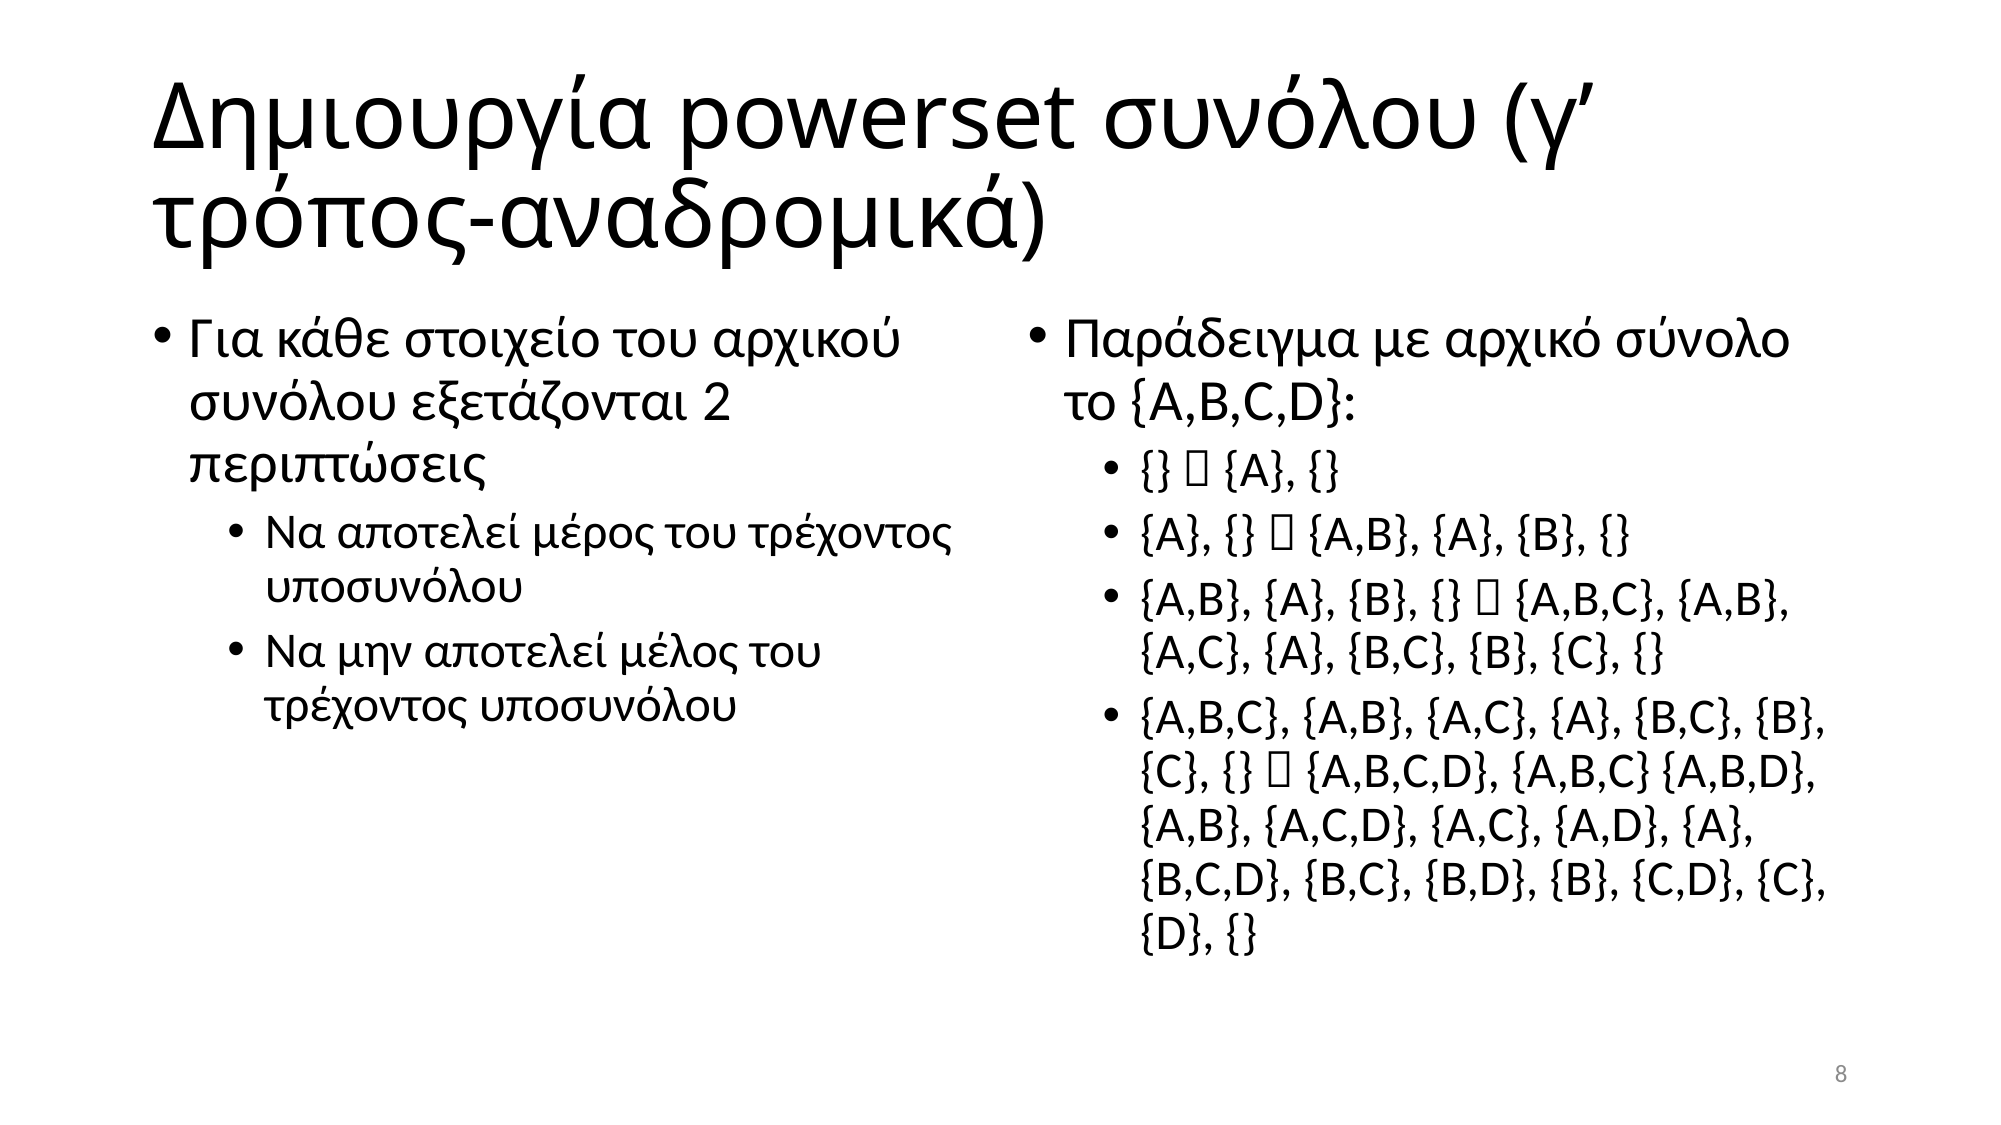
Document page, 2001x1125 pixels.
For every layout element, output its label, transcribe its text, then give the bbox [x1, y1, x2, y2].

title Δημιουργία powerset συνόλου (γ’ τρόπος-αναδρομικά) [137, 59, 1863, 278]
list Παράδειγμα με αρχικό σύνολο το {A,B,C,D}: {}  {A}, {} {A}, {}  {A,B}, {A}, {B}, {} {A,B}, {A}, {B}, {}  {A,B,C}, {A,B}, {A,C}, {A}, {B,C}, {B}, {C}, {} {A,B,C}, {A,B}, {A,C}, {A}, {B,C}, {B}, {C}, {}  {A,B,C,D}, {A,B,C} {A,B,D}, {A,B}, {A,C,D}, {A,C}, {A,D}, {A}, {B,C,D}, {B,C}, {B,D}, {B}, {C,D}, {C}, {D}, {} [1012, 299, 1863, 1014]
slide_number 8 [1412, 1042, 1863, 1103]
list Για κάθε στοιχείο του αρχικού συνόλου εξετάζονται 2 περιπτώσεις Να αποτελεί μέρος του τρέχοντος υποσυνόλου Να μην αποτελεί μέλος του τρέχοντος υποσυνόλου [137, 299, 988, 1014]
